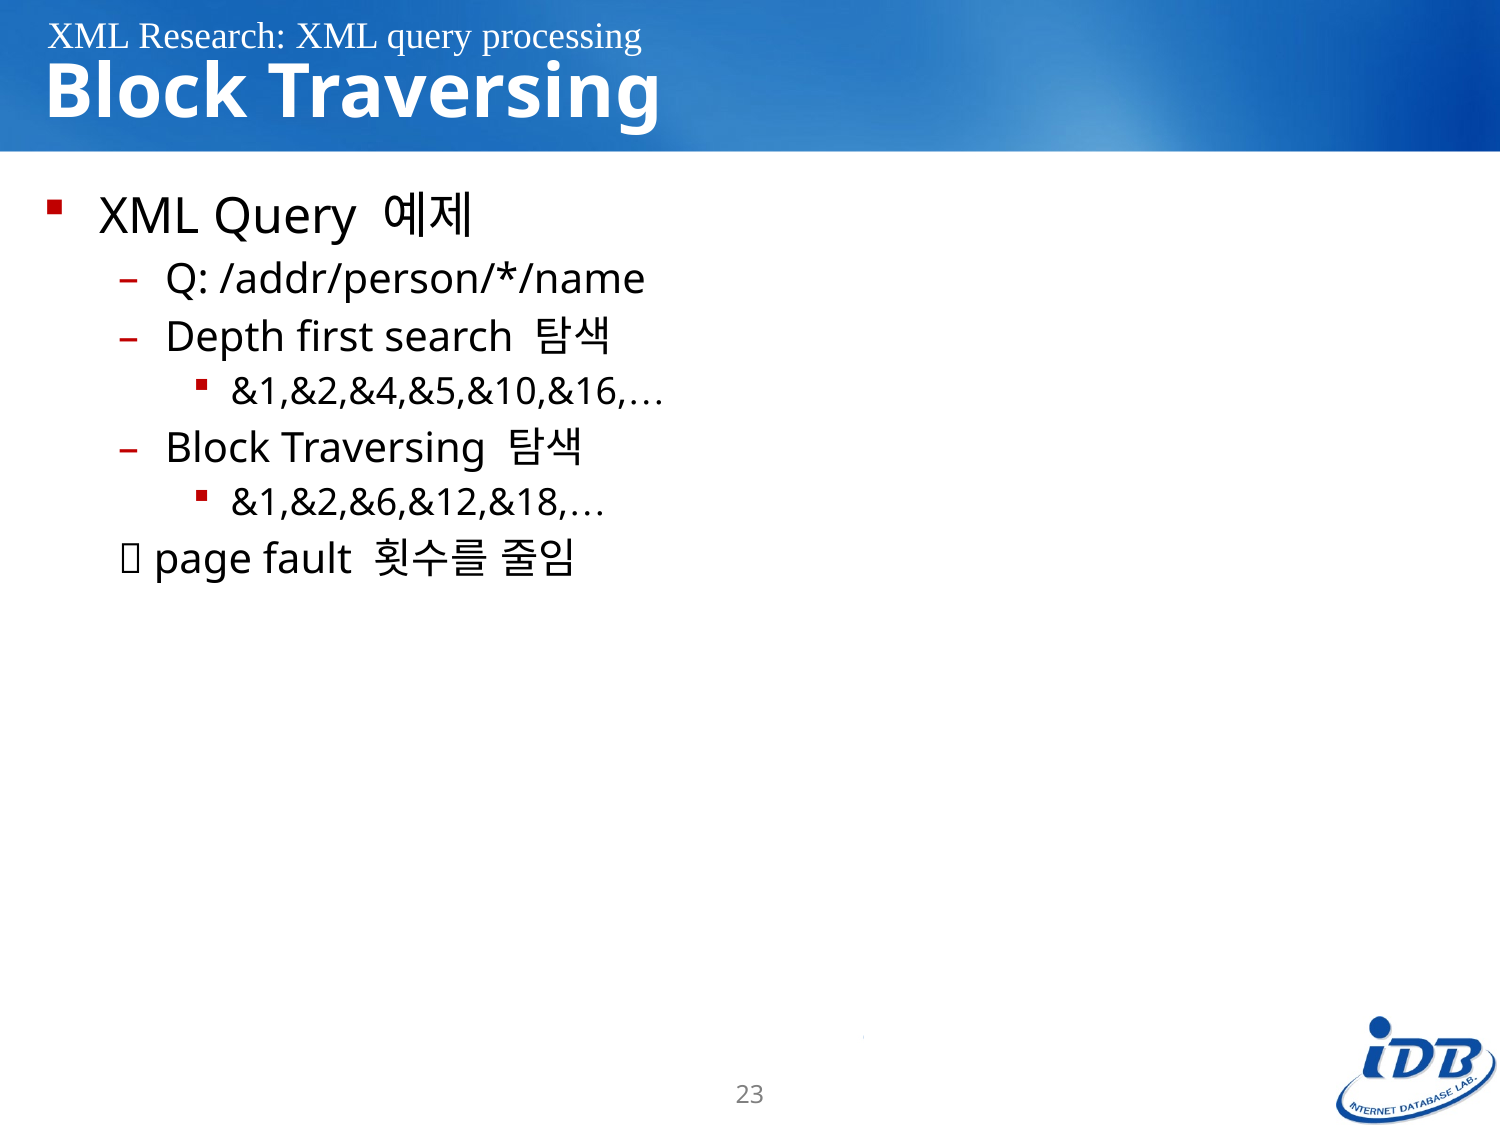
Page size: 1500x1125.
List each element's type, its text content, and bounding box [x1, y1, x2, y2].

picture [0, 0, 1500, 1125]
title Block Traversing [28, 23, 1472, 153]
text_box XML Research: XML query processing [32, 3, 668, 64]
list XML Query 예제 Q: /addr/person/*/name Depth first search 탐색 &1,&2,&4,&5,&10,&16,… Block Traversing 탐색 &1,&2,&6,&12,&18,…  page fault 횟수를 줄임 [28, 175, 1472, 1067]
slide_number 23 [688, 1078, 812, 1114]
